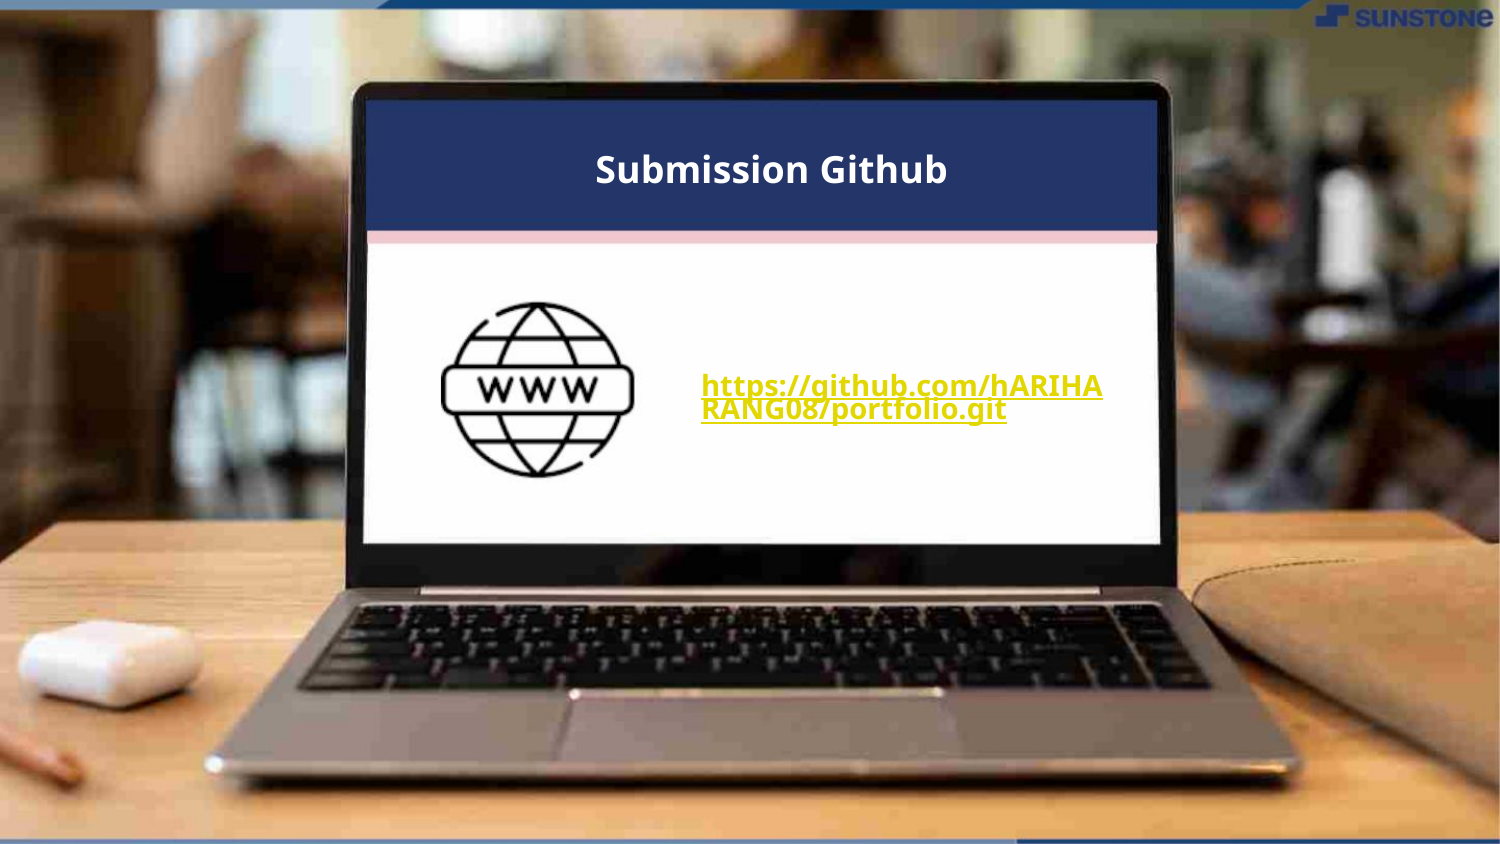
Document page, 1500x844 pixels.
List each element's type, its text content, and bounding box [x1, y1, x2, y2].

text_box Submission Github [595, 146, 954, 191]
text_box https://github.com/hARIHARANG08/portfolio.git [700, 372, 1116, 407]
text_box [0, 0, 1500, 844]
